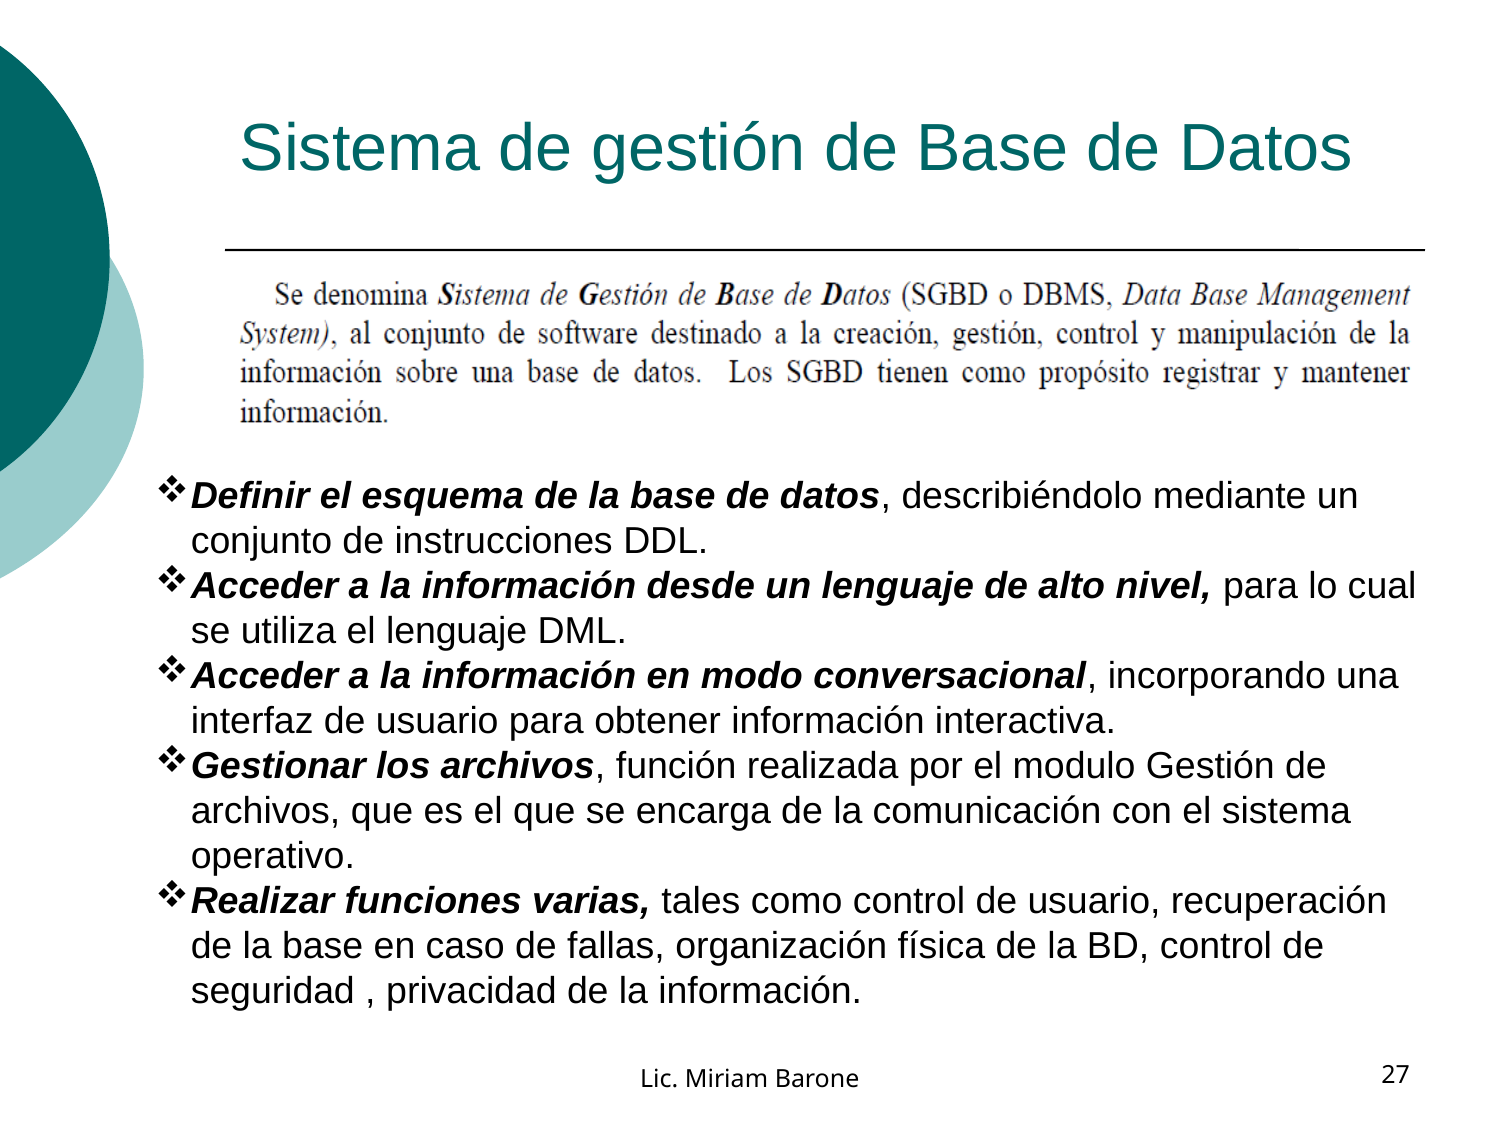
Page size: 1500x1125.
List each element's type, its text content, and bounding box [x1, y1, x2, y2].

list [220, 269, 1423, 446]
text_box Definir el esquema de la base de datos, describiéndolo mediante un conjunto de instrucciones DDL. Acceder a la información desde un lenguaje de alto nivel, para lo cual se utiliza el lenguaje DML. Acceder a la información en modo conversacional, incorporando una interfaz de usuario para obtener información interactiva. Gestionar los archivos, función realizada por el modulo Gestión de archivos, que es el que se encarga de la comunicación con el sistema operativo. Realizar funciones varias, tales como control de usuario, recuperación de la base en caso de fallas, organización física de la BD, control de seguridad , privacidad de la información. [140, 463, 1441, 1019]
footer Lic. Miriam Barone [512, 1024, 988, 1101]
slide_number 27 [1074, 1024, 1426, 1101]
title Sistema de gestión de Base de Datos [224, 49, 1425, 238]
